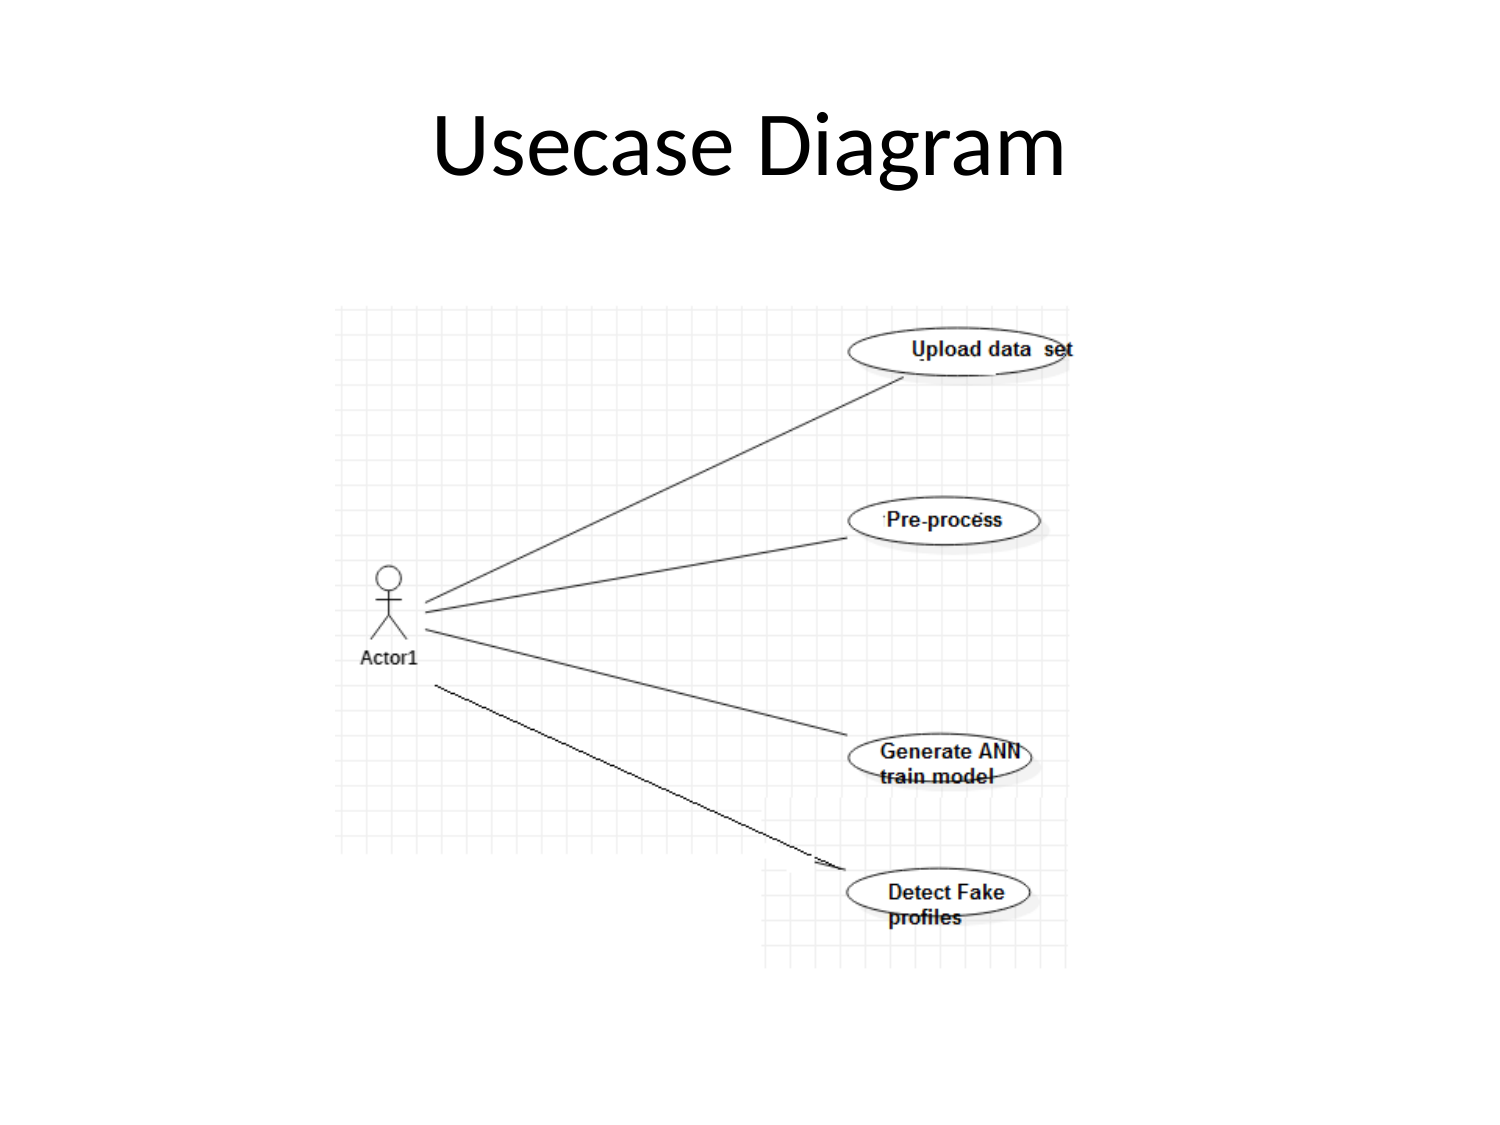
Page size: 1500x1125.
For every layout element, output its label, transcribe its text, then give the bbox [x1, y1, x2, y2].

title Usecase Diagram [75, 45, 1425, 233]
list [334, 264, 1165, 1003]
